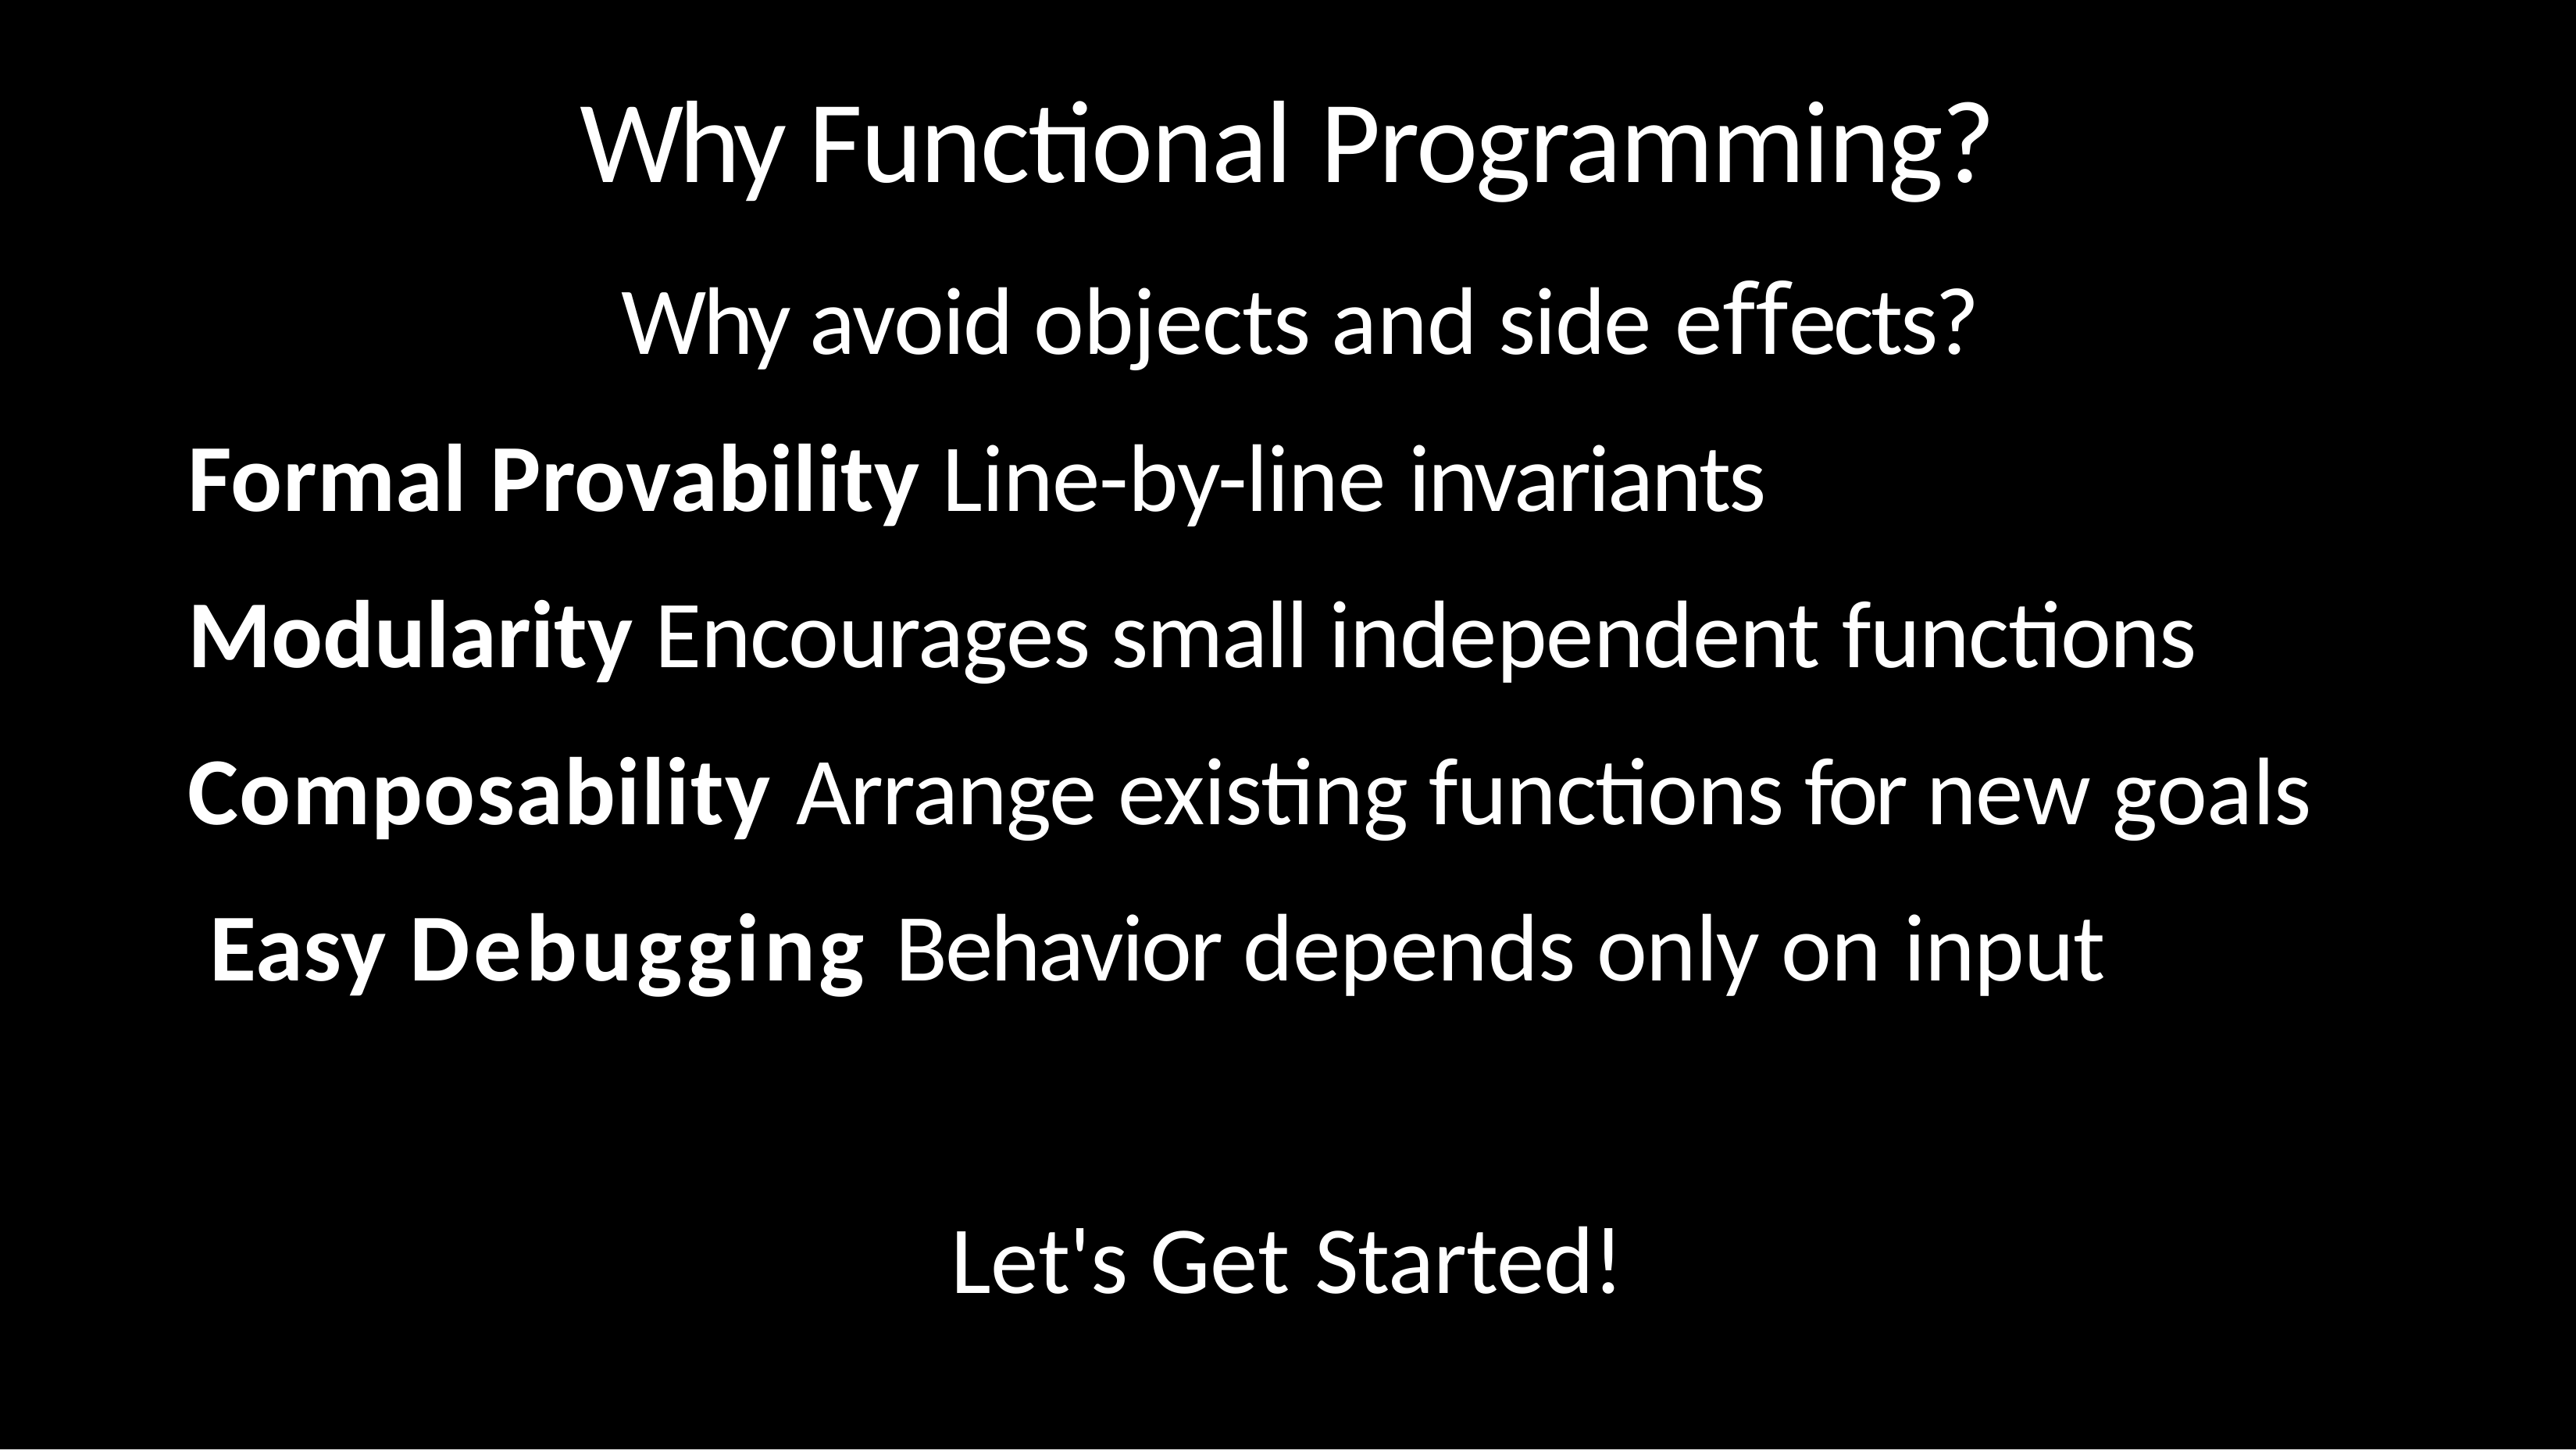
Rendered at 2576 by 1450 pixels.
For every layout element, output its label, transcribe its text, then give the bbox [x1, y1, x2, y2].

text_box [161, 247, 2415, 1374]
text_box Why avoid objects and side eﬀects? Formal Provability Line-by-line invariants Modularity Encourages small independent functions Composability Arrange existing functions for new goals Easy Debugging Behavior depends only on input Let's Get Started! [186, 215, 2316, 1312]
title Why Functional Programming? [577, 63, 1997, 308]
